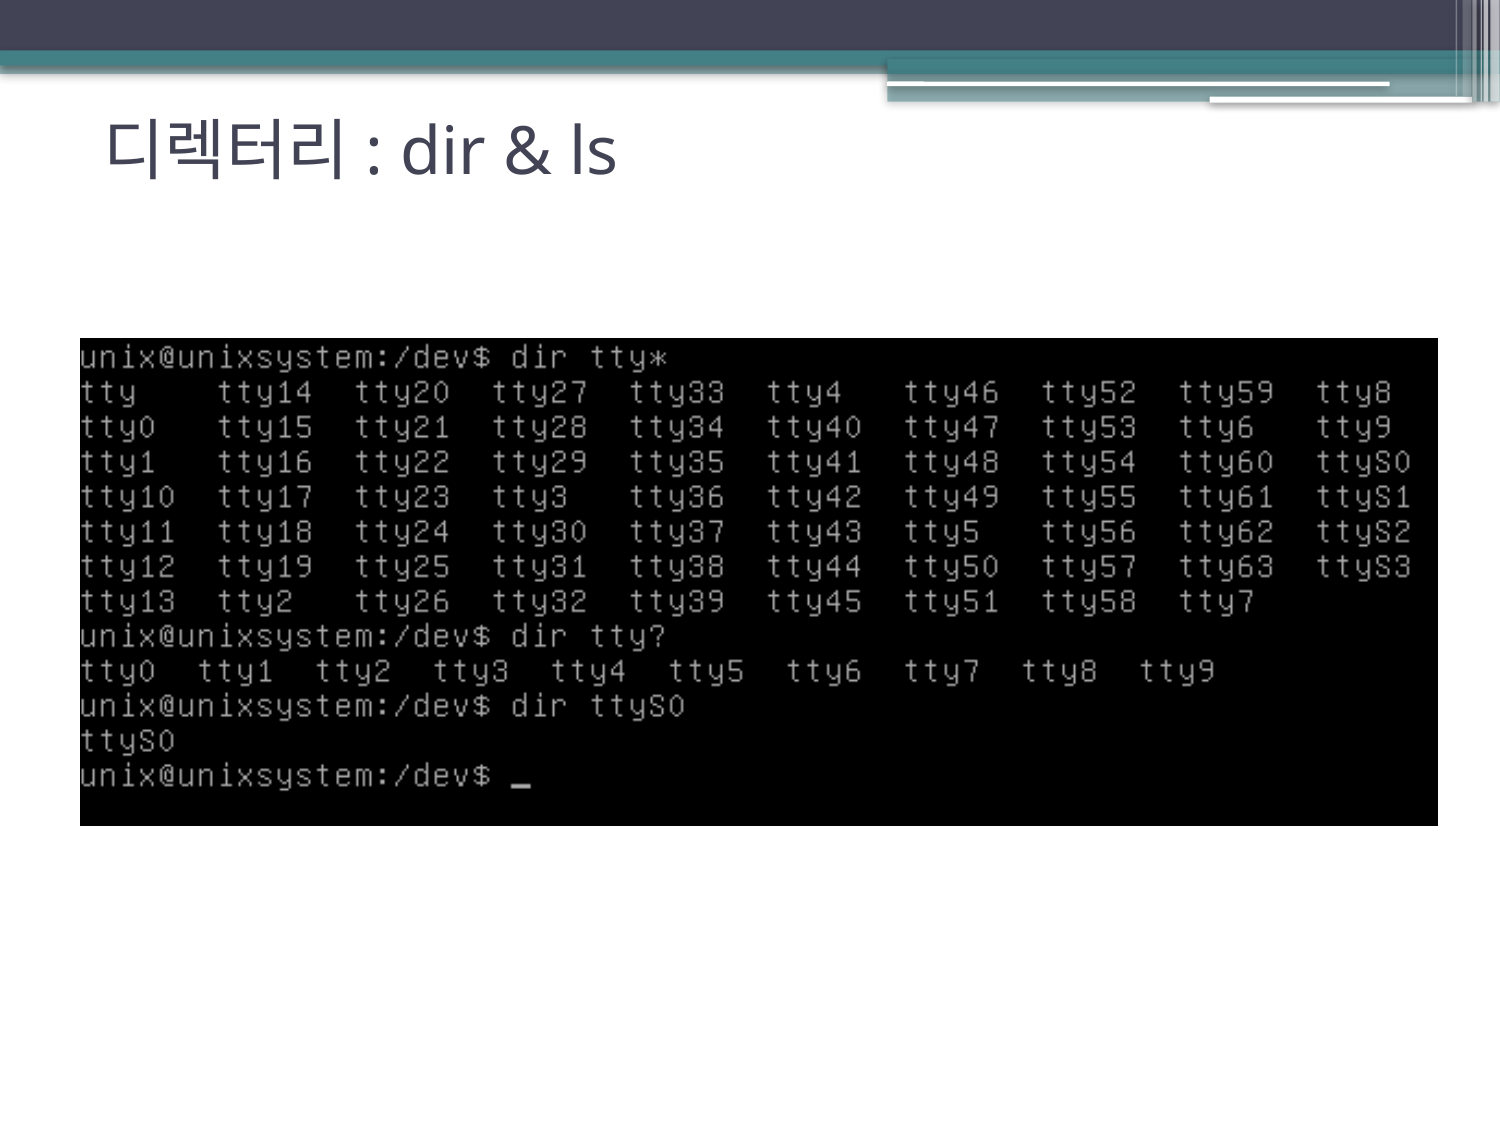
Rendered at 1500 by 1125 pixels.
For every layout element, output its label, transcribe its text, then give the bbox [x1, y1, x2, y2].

title 디렉터리: dir & ls [88, 60, 1439, 236]
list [80, 337, 1438, 827]
